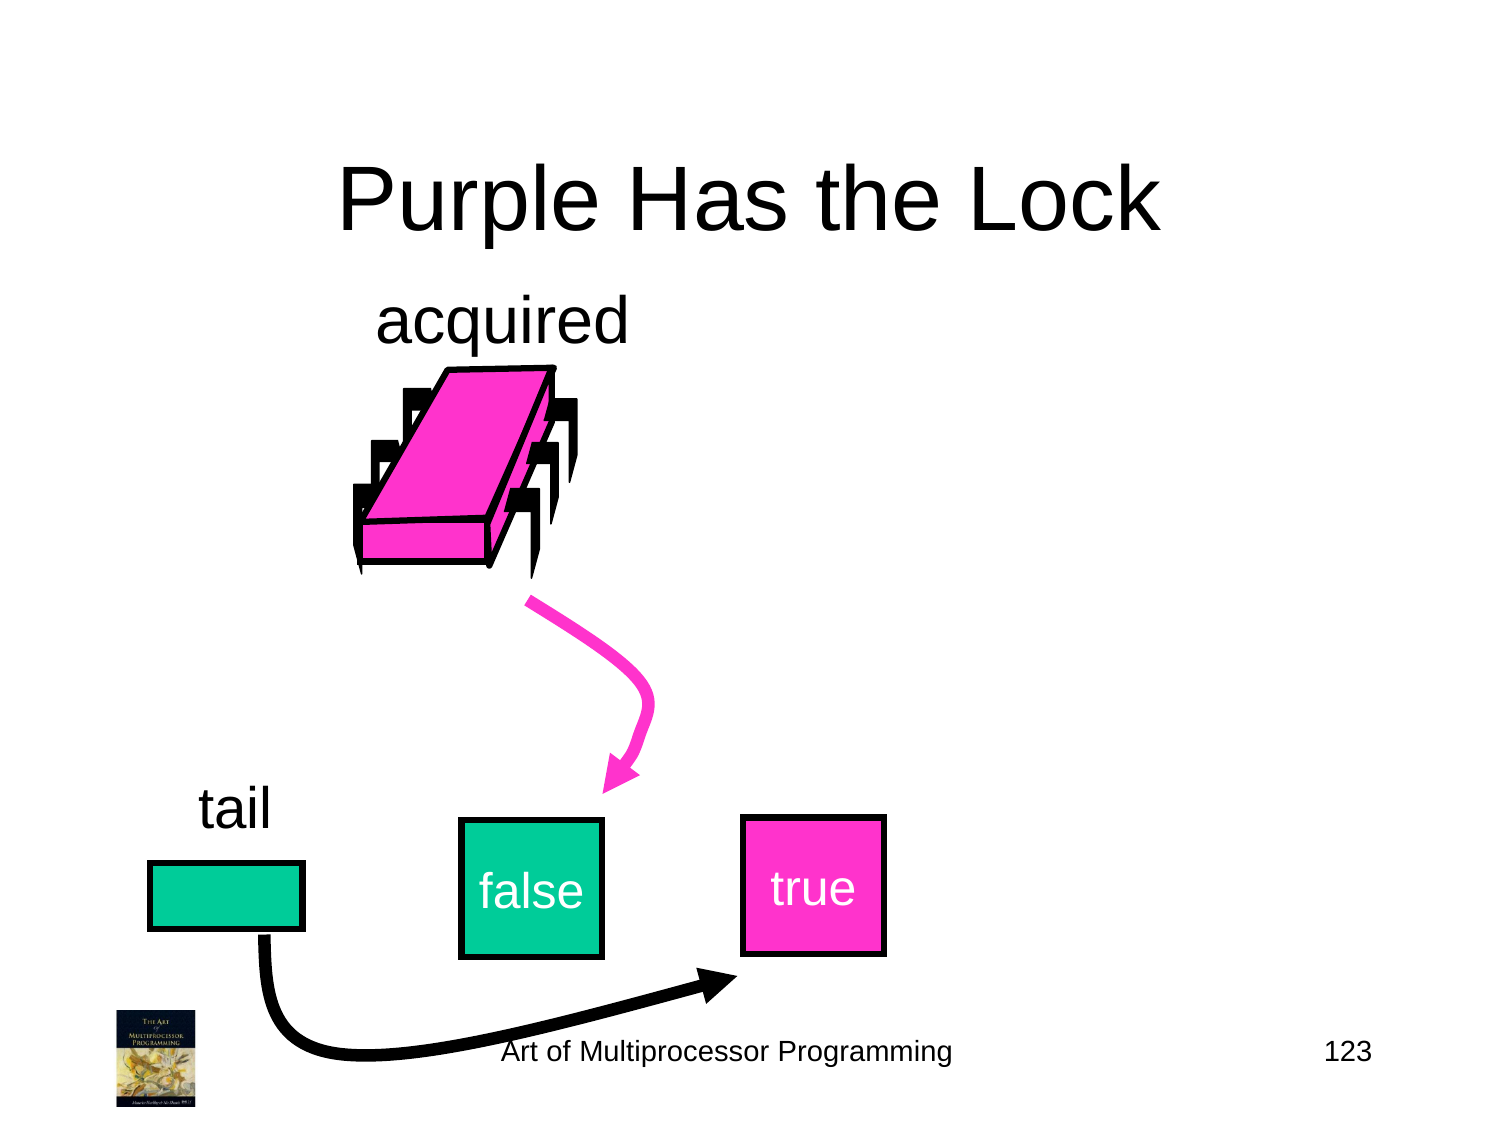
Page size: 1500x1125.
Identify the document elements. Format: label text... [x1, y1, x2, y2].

picture [107, 1010, 204, 1107]
title Purple Has the Lock [112, 99, 1388, 288]
footer Art of Multiprocessor Programming [433, 1024, 1022, 1101]
text_box false [461, 819, 603, 957]
text_box [264, 934, 738, 1056]
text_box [353, 269, 651, 579]
text_box true [743, 817, 884, 955]
text_box [527, 599, 649, 794]
text_box tail [183, 763, 288, 848]
text_box [149, 863, 303, 929]
slide_number 123 [1074, 1024, 1388, 1101]
